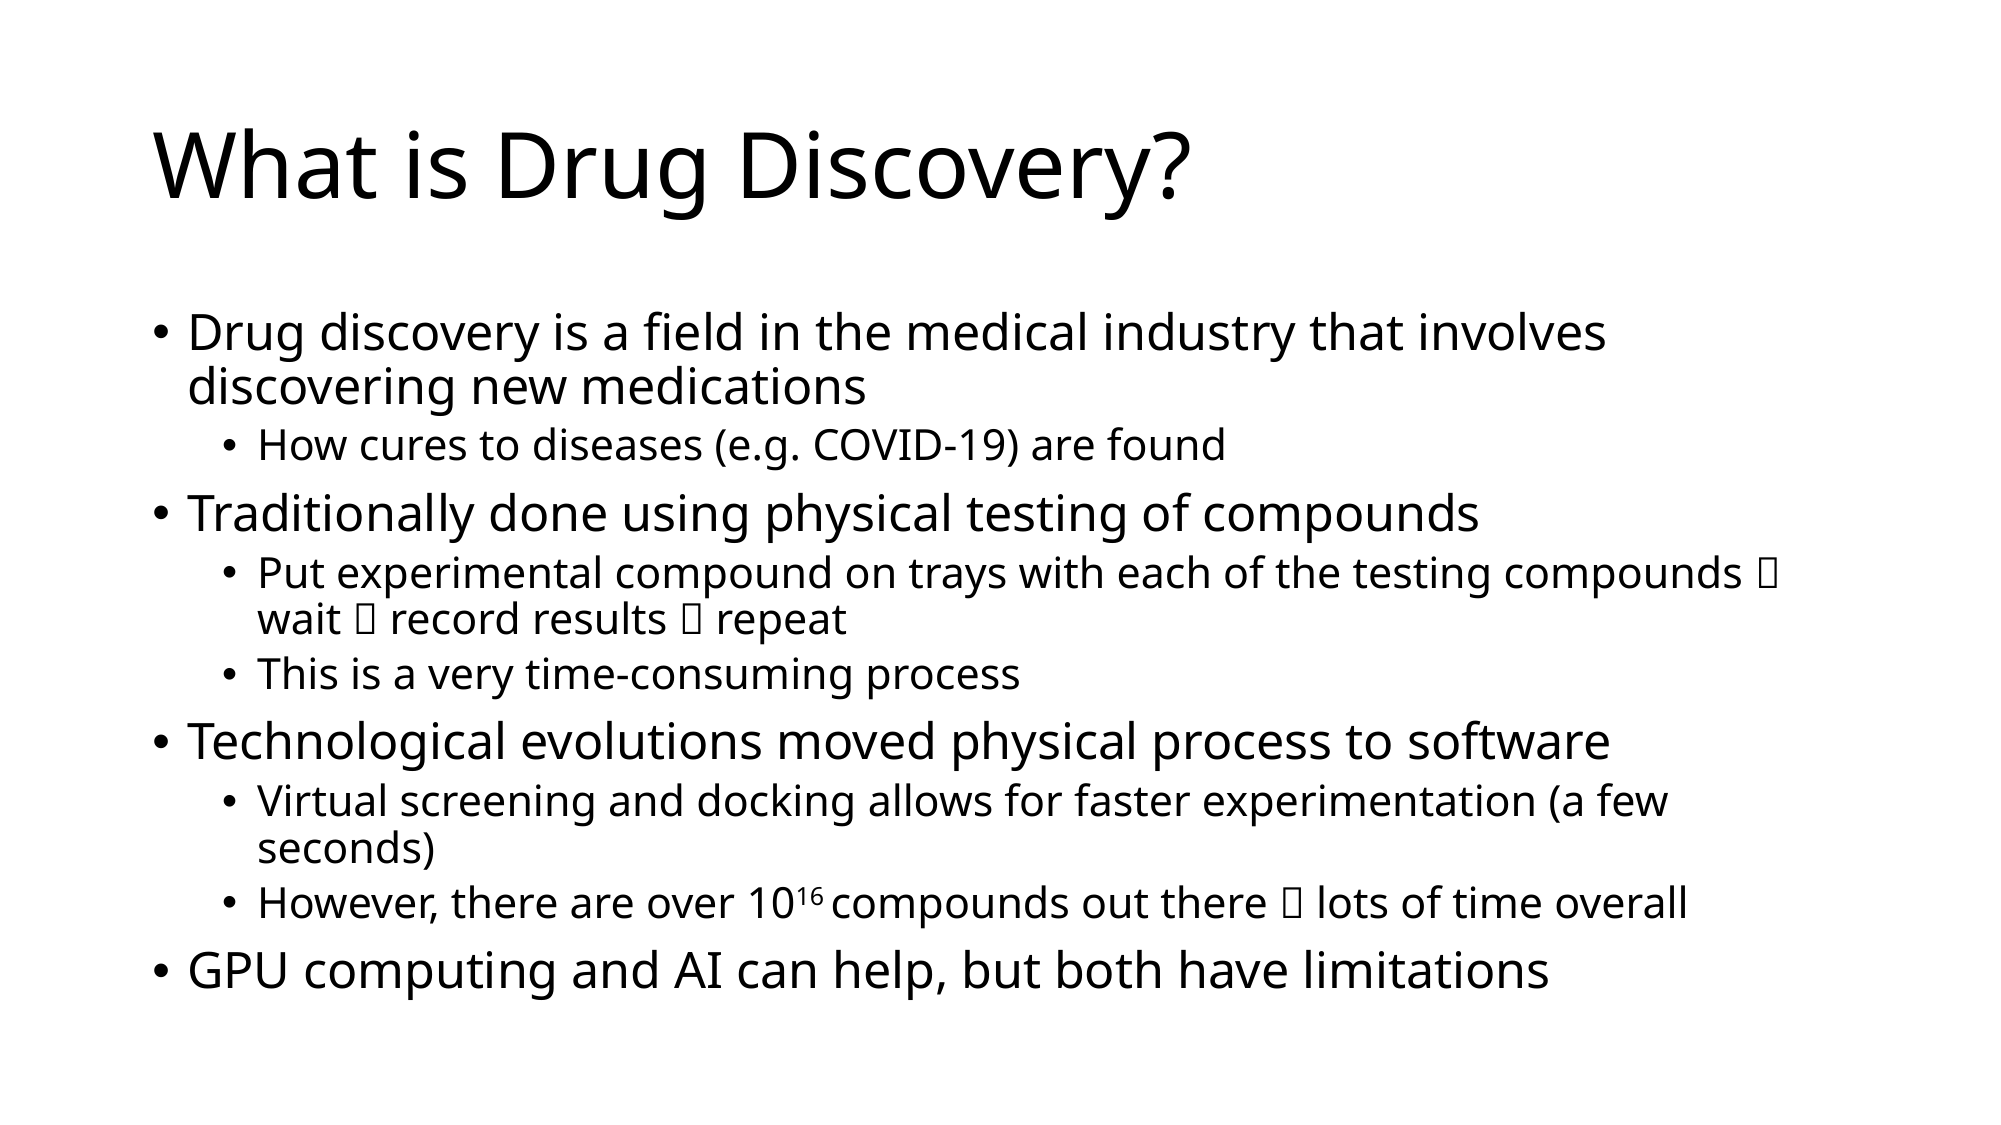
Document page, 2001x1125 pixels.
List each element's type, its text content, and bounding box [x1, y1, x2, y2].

title What is Drug Discovery? [137, 59, 1863, 278]
list Drug discovery is a field in the medical industry that involves discovering new medications How cures to diseases (e.g. COVID-19) are found Traditionally done using physical testing of compounds Put experimental compound on trays with each of the testing compounds  wait  record results  repeat This is a very time-consuming process Technological evolutions moved physical process to software Virtual screening and docking allows for faster experimentation (a few seconds) However, there are over 1016 compounds out there  lots of time overall GPU computing and AI can help, but both have limitations [137, 299, 1863, 1014]
